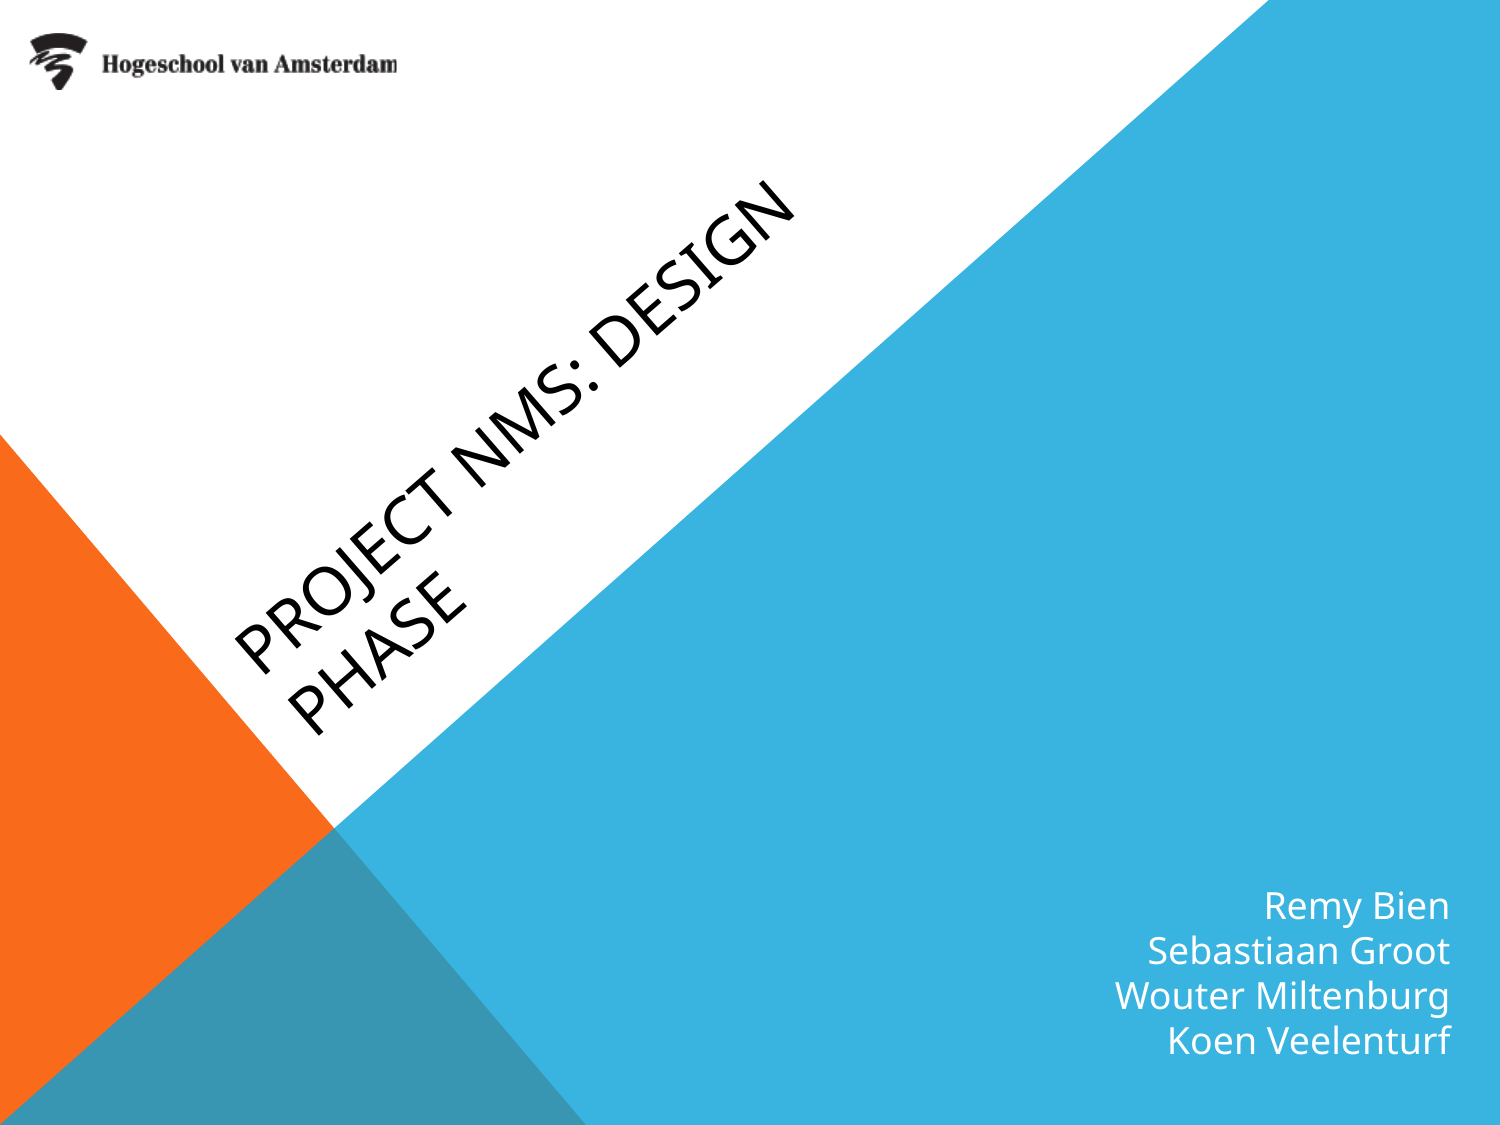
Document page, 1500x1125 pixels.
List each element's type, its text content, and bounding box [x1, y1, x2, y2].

title Project NMS: Design phase [182, 4, 1012, 762]
text_box Remy Bien Sebastiaan Groot Wouter Miltenburg Koen Veelenturf [1099, 874, 1466, 1070]
picture [29, 33, 397, 90]
